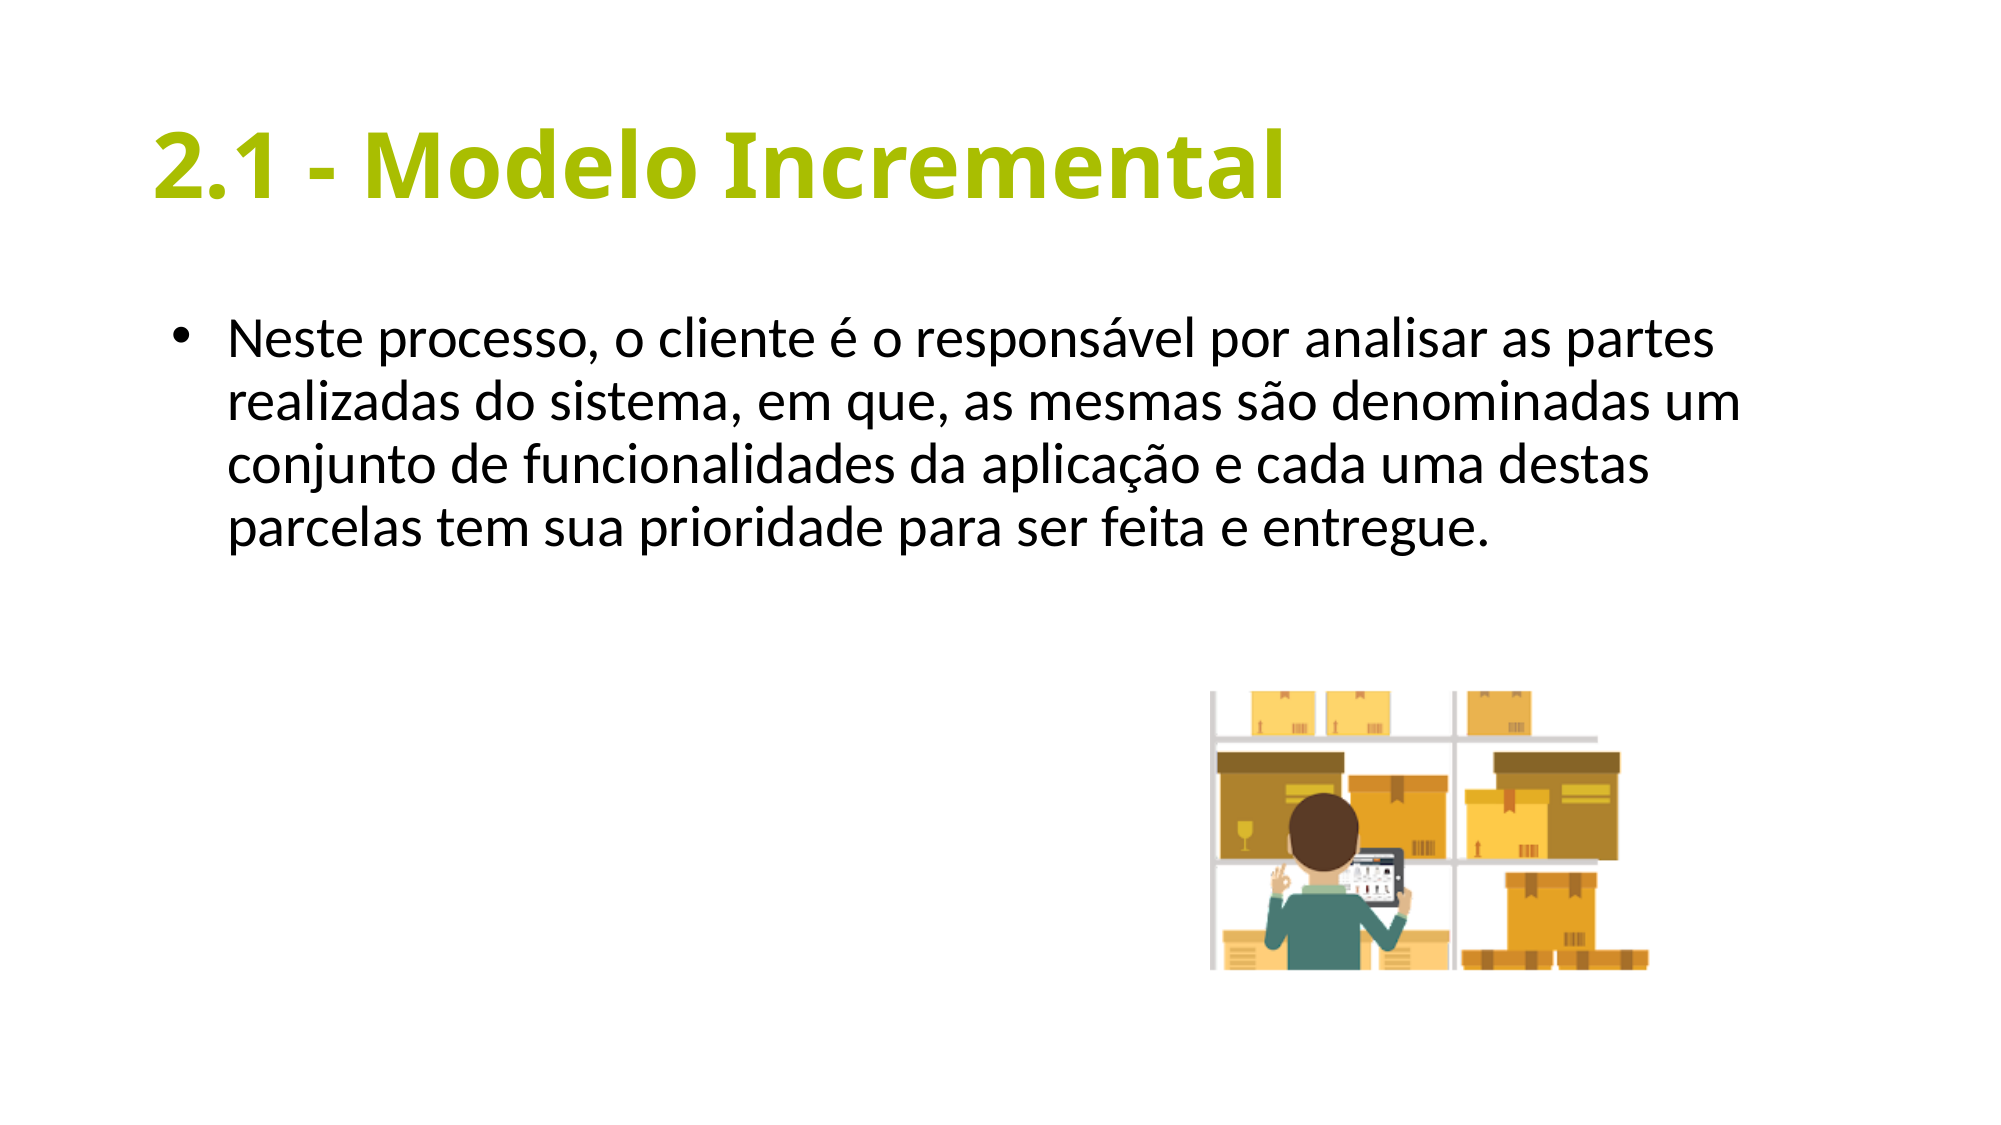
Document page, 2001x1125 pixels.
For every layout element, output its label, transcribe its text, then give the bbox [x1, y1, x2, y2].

title 2.1 - Modelo Incremental [137, 59, 1863, 278]
picture [1210, 682, 1656, 975]
list Neste processo, o cliente é o responsável por analisar as partes realizadas do sistema, em que, as mesmas são denominadas um conjunto de funcionalidades da aplicação e cada uma destas parcelas tem sua prioridade para ser feita e entregue. [137, 299, 1863, 1014]
